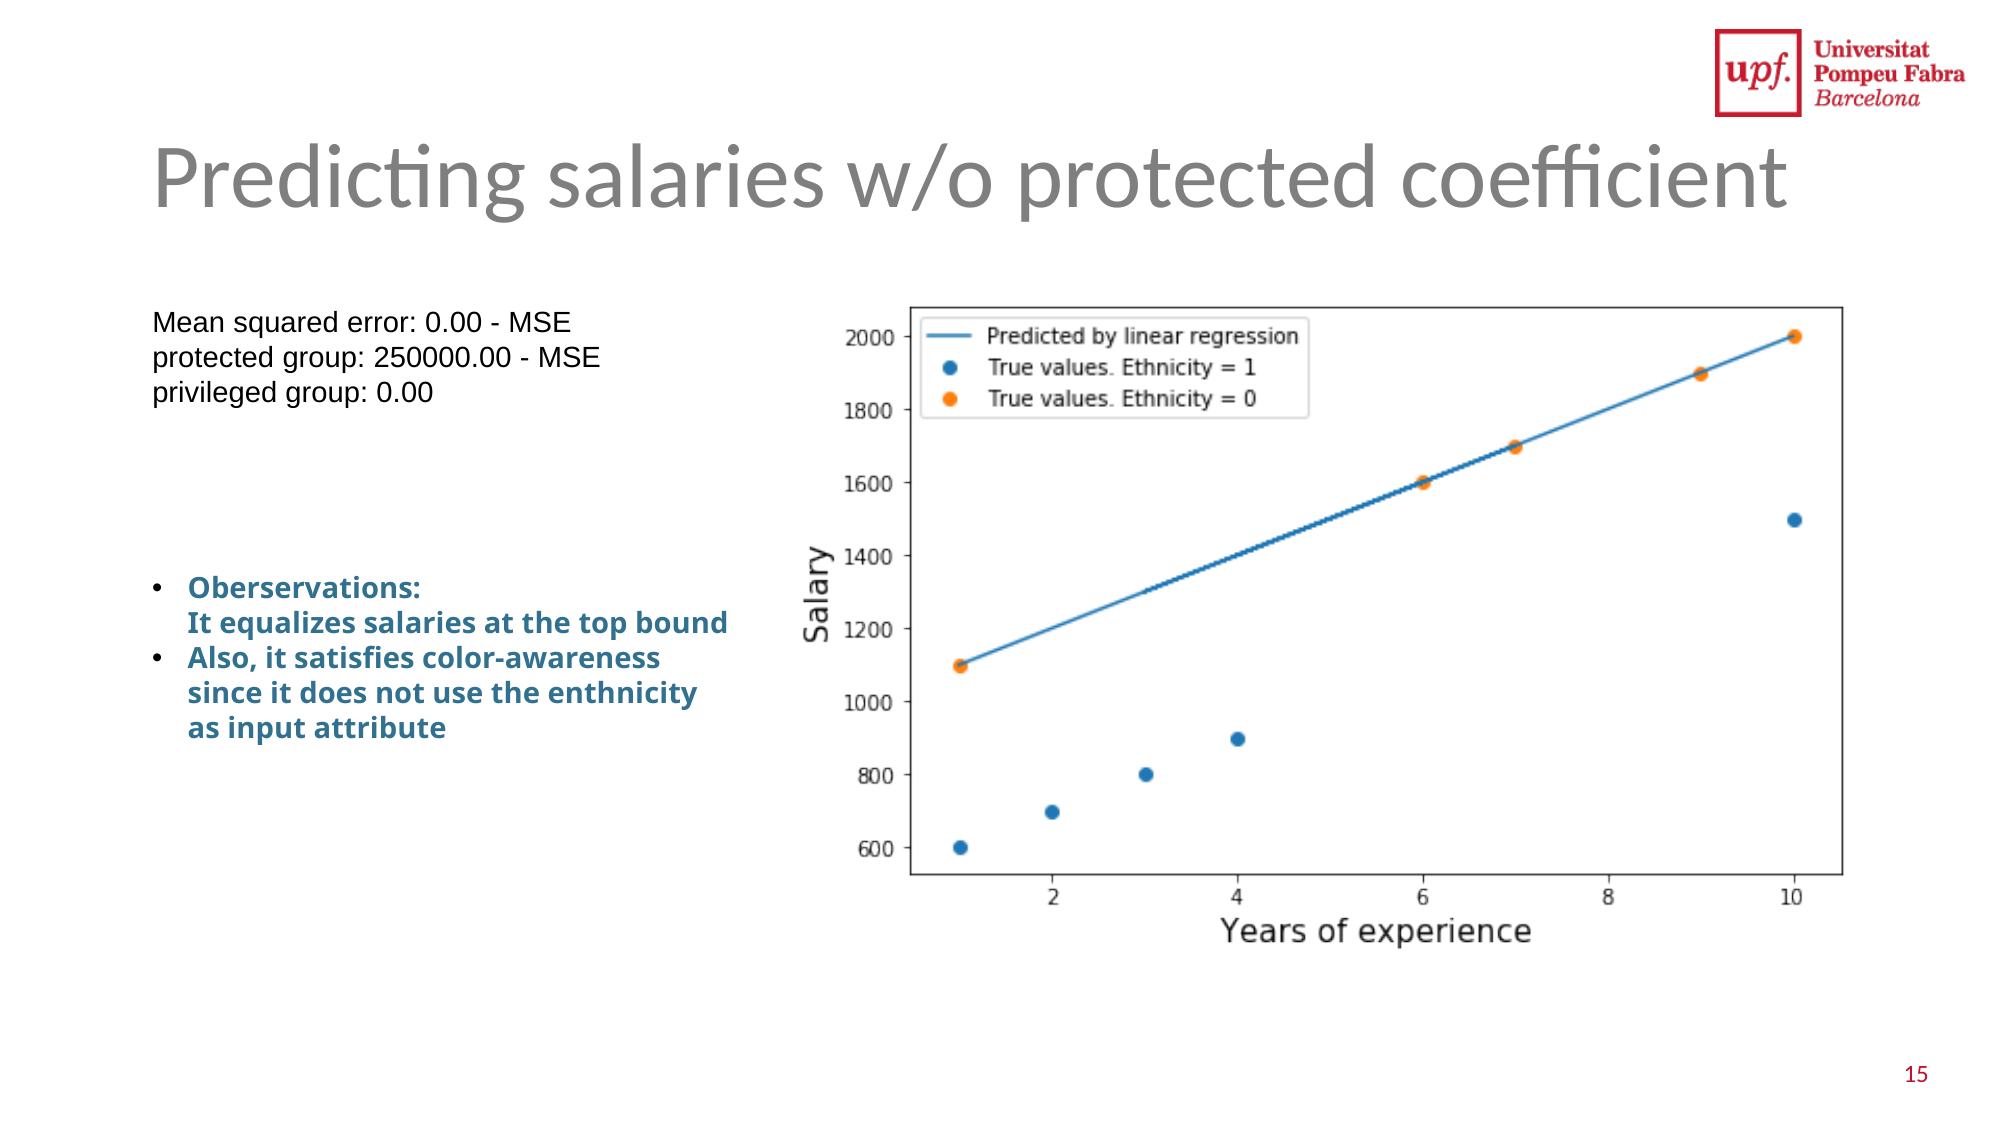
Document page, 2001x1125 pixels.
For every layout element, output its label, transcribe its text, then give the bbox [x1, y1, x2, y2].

picture [789, 286, 1863, 965]
title Predicting salaries w/o protected coefficient [137, 69, 1863, 287]
text_box Mean squared error: 0.00 - MSE protected group: 250000.00 - MSE privileged group: 0.00 [137, 295, 669, 416]
picture [1715, 29, 1968, 117]
text_box Oberservations: It equalizes salaries at the top bound Also, it satisfies color-awareness since it does not use the enthnicity as input attribute [137, 562, 749, 752]
